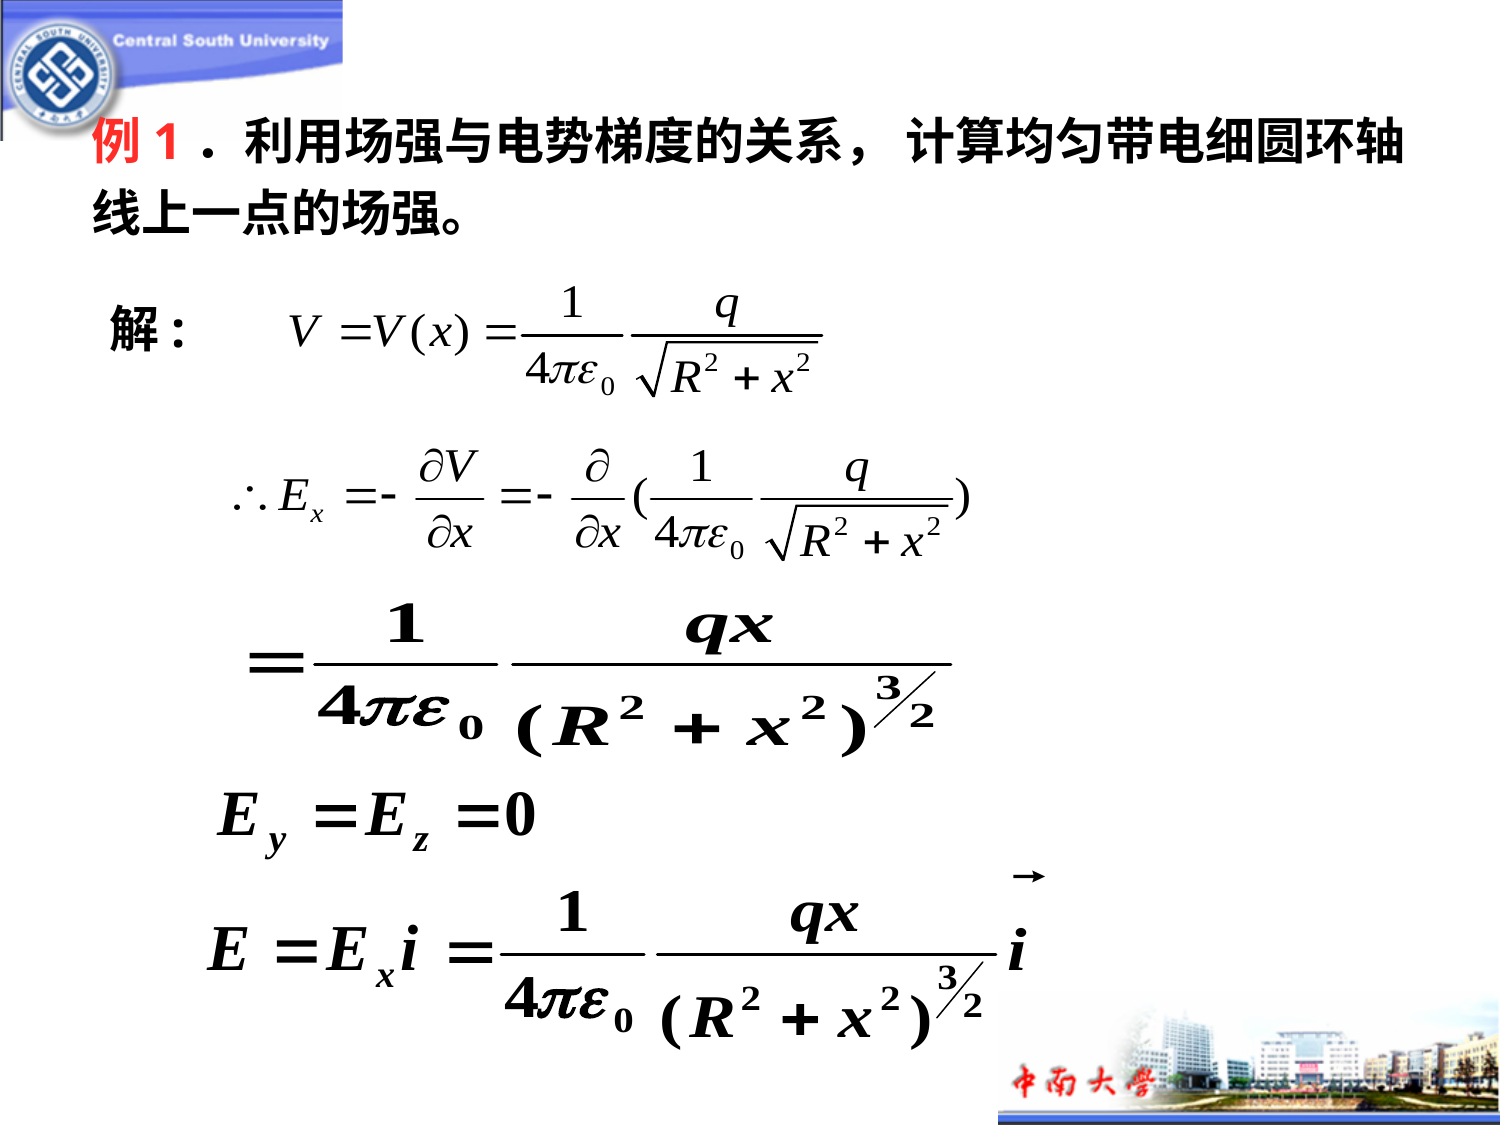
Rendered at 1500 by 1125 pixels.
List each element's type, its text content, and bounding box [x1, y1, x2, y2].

picture [0, 0, 343, 141]
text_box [283, 272, 834, 406]
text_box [206, 774, 543, 867]
text_box 例1．利用场强与电势梯度的关系， 计算均匀带电细圆环轴线上一点的场强。 [76, 90, 1428, 249]
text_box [228, 436, 980, 570]
picture [998, 991, 1500, 1125]
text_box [229, 585, 968, 770]
text_box 解: [94, 290, 201, 365]
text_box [194, 869, 1053, 1062]
